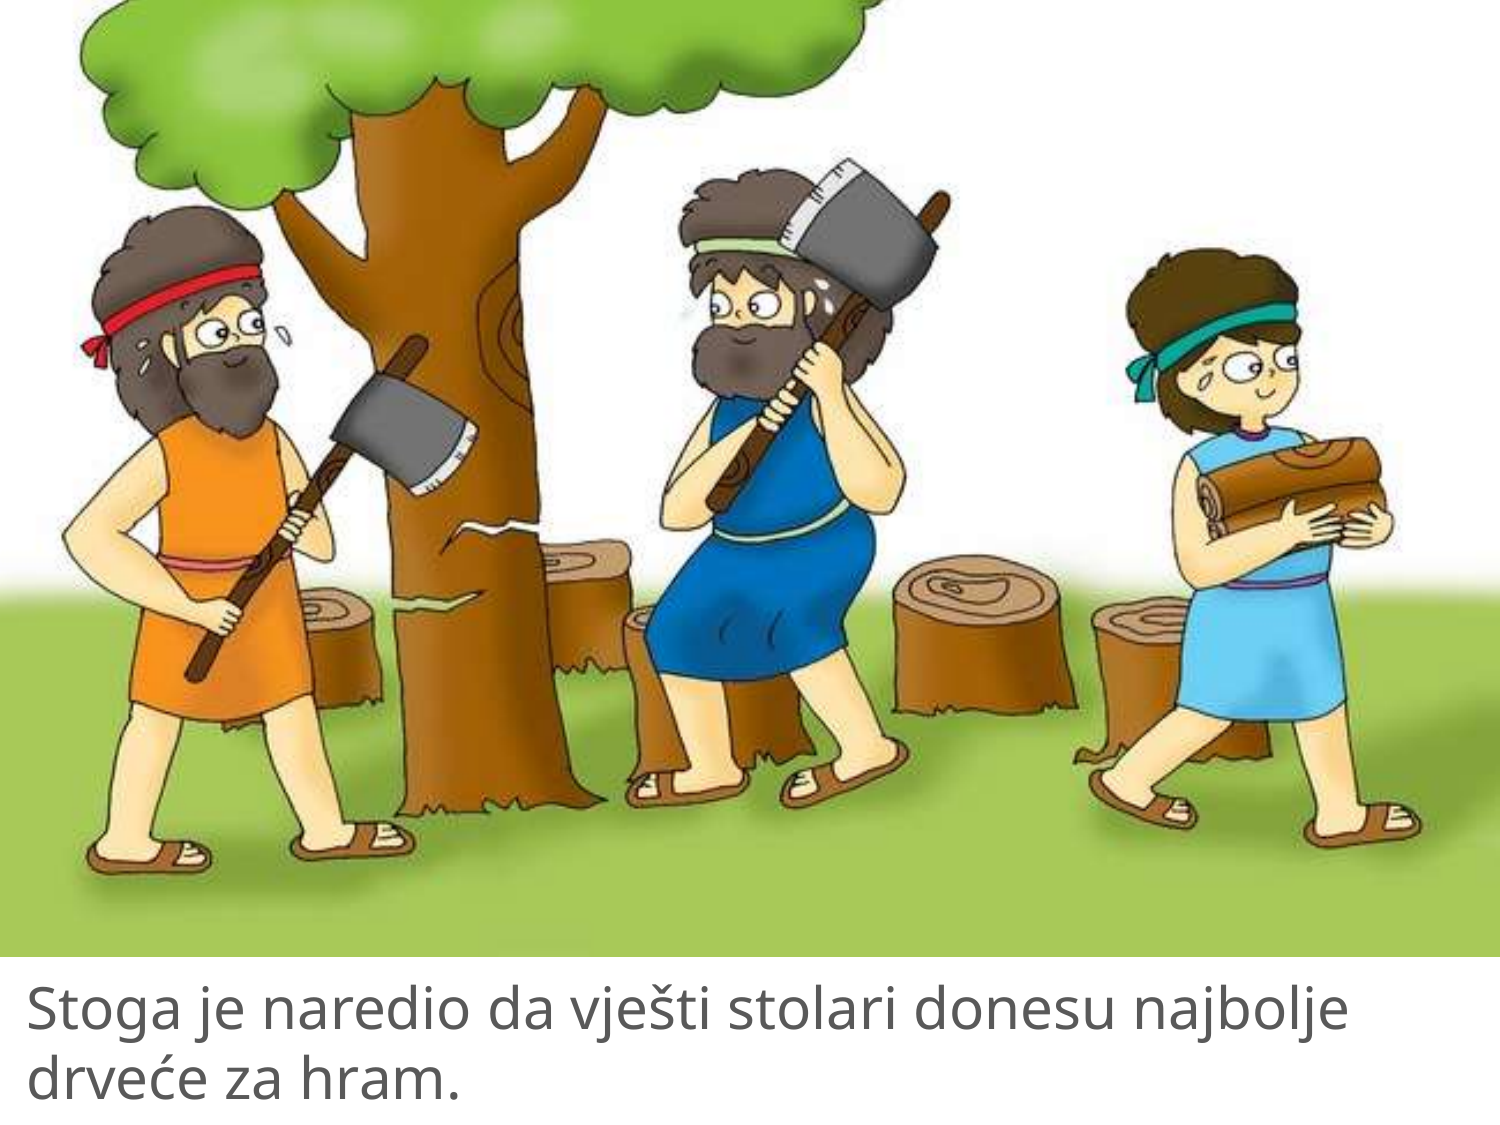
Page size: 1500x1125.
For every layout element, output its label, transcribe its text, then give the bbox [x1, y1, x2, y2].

text_box Stoga je naredio da vješti stolari donesu najbolje drveće za hram. [11, 965, 1483, 1119]
picture [0, 0, 1500, 957]
